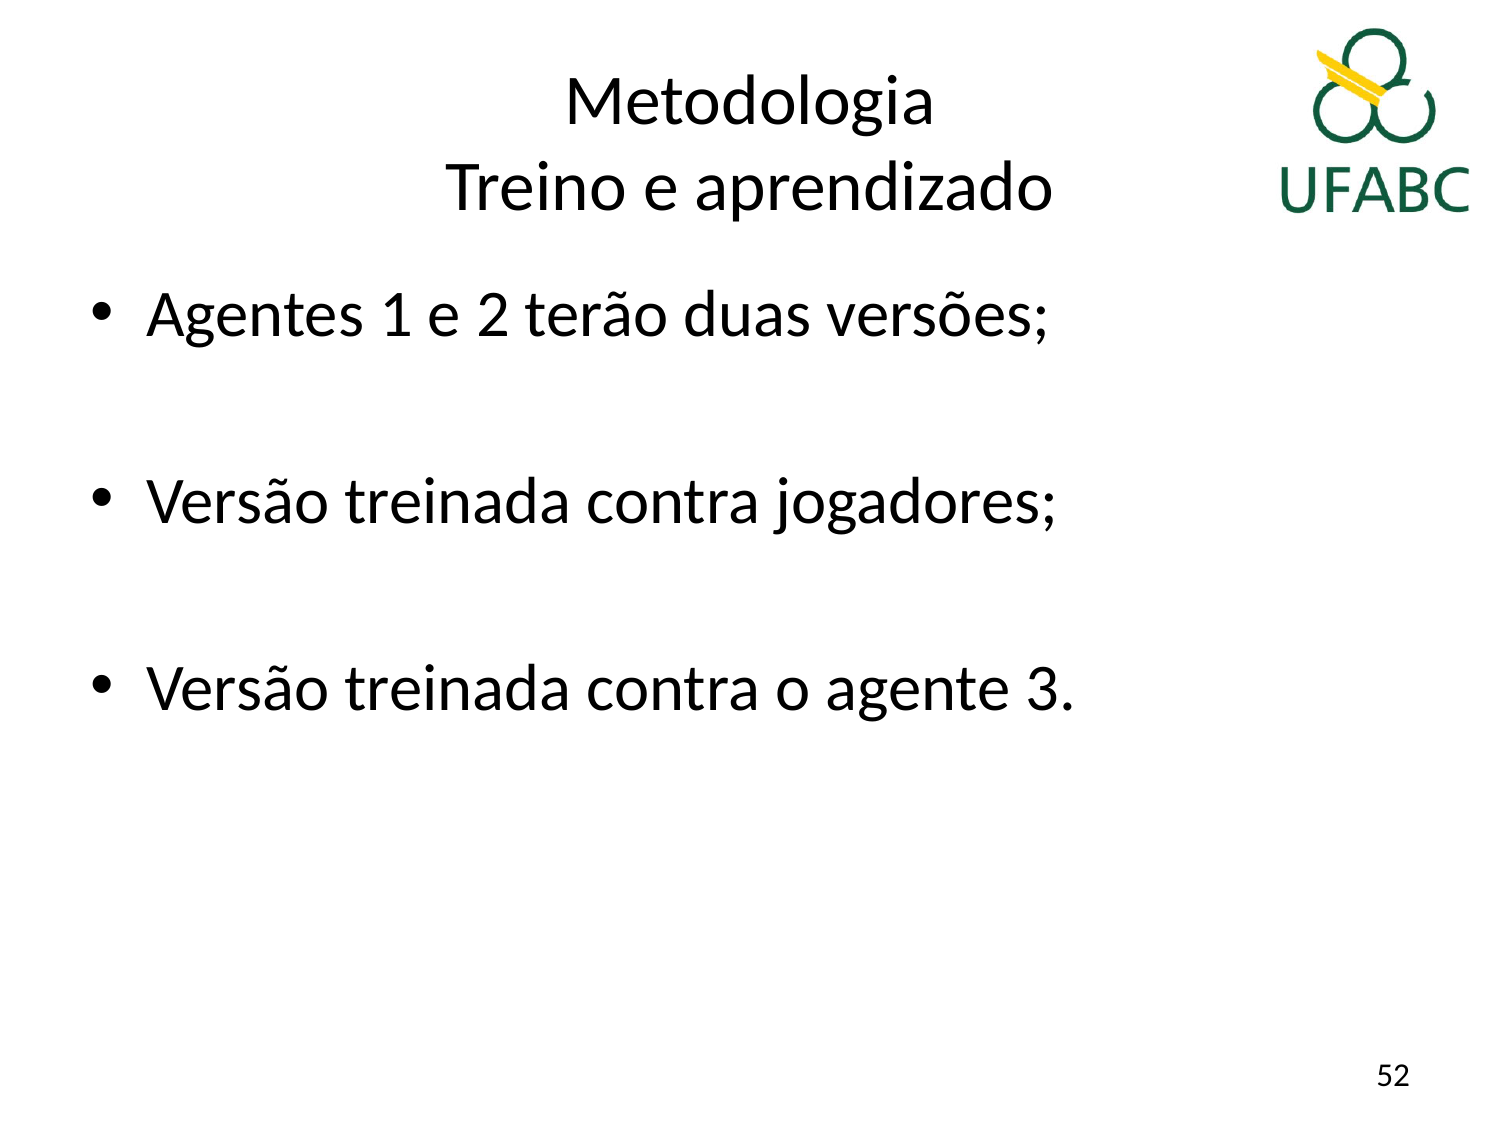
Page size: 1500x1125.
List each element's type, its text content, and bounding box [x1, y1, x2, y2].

title Metodologia Treino e aprendizado [75, 45, 1425, 233]
picture [1250, 0, 1500, 243]
list Agentes 1 e 2 terão duas versões; Versão treinada contra jogadores; Versão treinada contra o agente 3. [75, 262, 1425, 1005]
slide_number 52 [1074, 1042, 1425, 1103]
